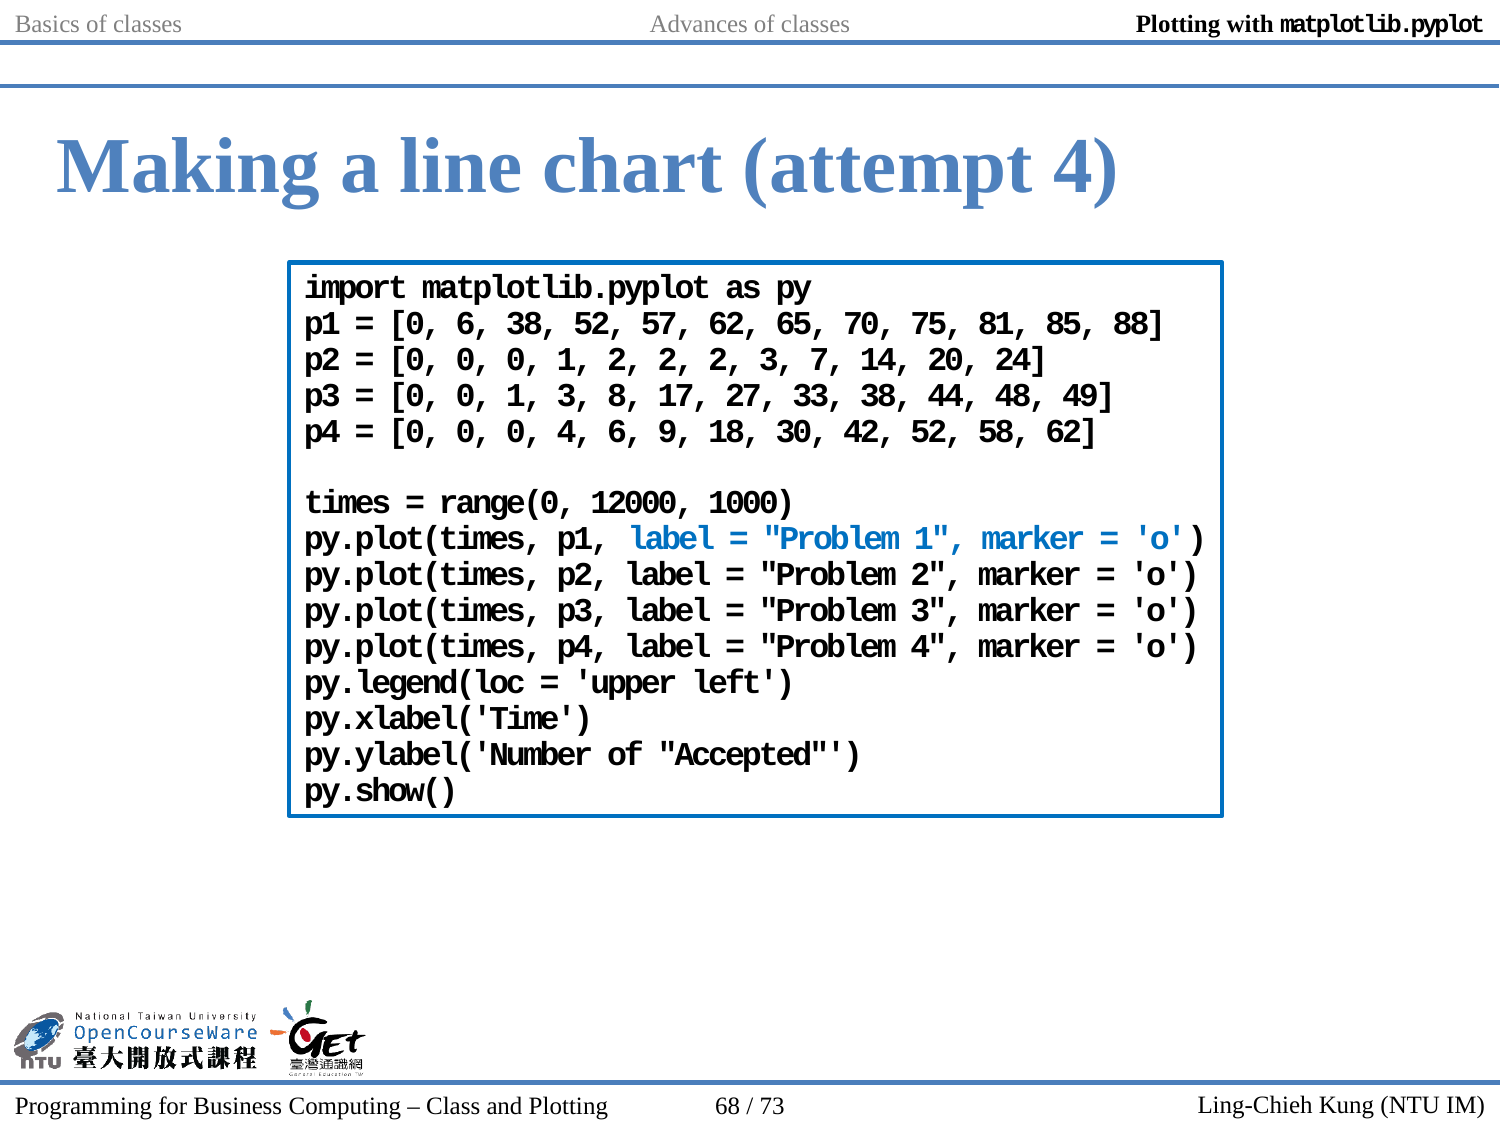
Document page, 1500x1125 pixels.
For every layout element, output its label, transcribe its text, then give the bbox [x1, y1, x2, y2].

text_box [0, 42, 501, 86]
text_box import matplotlib.pyplot as py p1 = [0, 6, 38, 52, 57, 62, 65, 70, 75, 81, 85, 88] p2 = [0, 0, 0, 1, 2, 2, 2, 3, 7, 14, 20, 24] p3 = [0, 0, 1, 3, 8, 17, 27, 33, 38, 44, 48, 49] p4 = [0, 0, 0, 4, 6, 9, 18, 30, 42, 52, 58, 62] times = range(0, 12000, 1000) py.plot(times, p1, label = "Problem 1", marker = 'o') py.plot(times, p2, label = "Problem 2", marker = 'o') py.plot(times, p3, label = "Problem 3", marker = 'o') py.plot(times, p4, label = "Problem 4", marker = 'o') py.legend(loc = 'upper left') py.xlabel('Time') py.ylabel('Number of "Accepted"') py.show() [287, 260, 1224, 818]
picture [0, 999, 373, 1083]
title Making a line chart (attempt 4) [41, 90, 1471, 233]
text_box Advances of classes [501, 0, 998, 42]
text_box Basics of classes [0, 0, 501, 42]
text_box [501, 42, 998, 86]
text_box [998, 42, 1500, 86]
text_box Plotting with matplotlib.pyplot [998, 0, 1500, 42]
